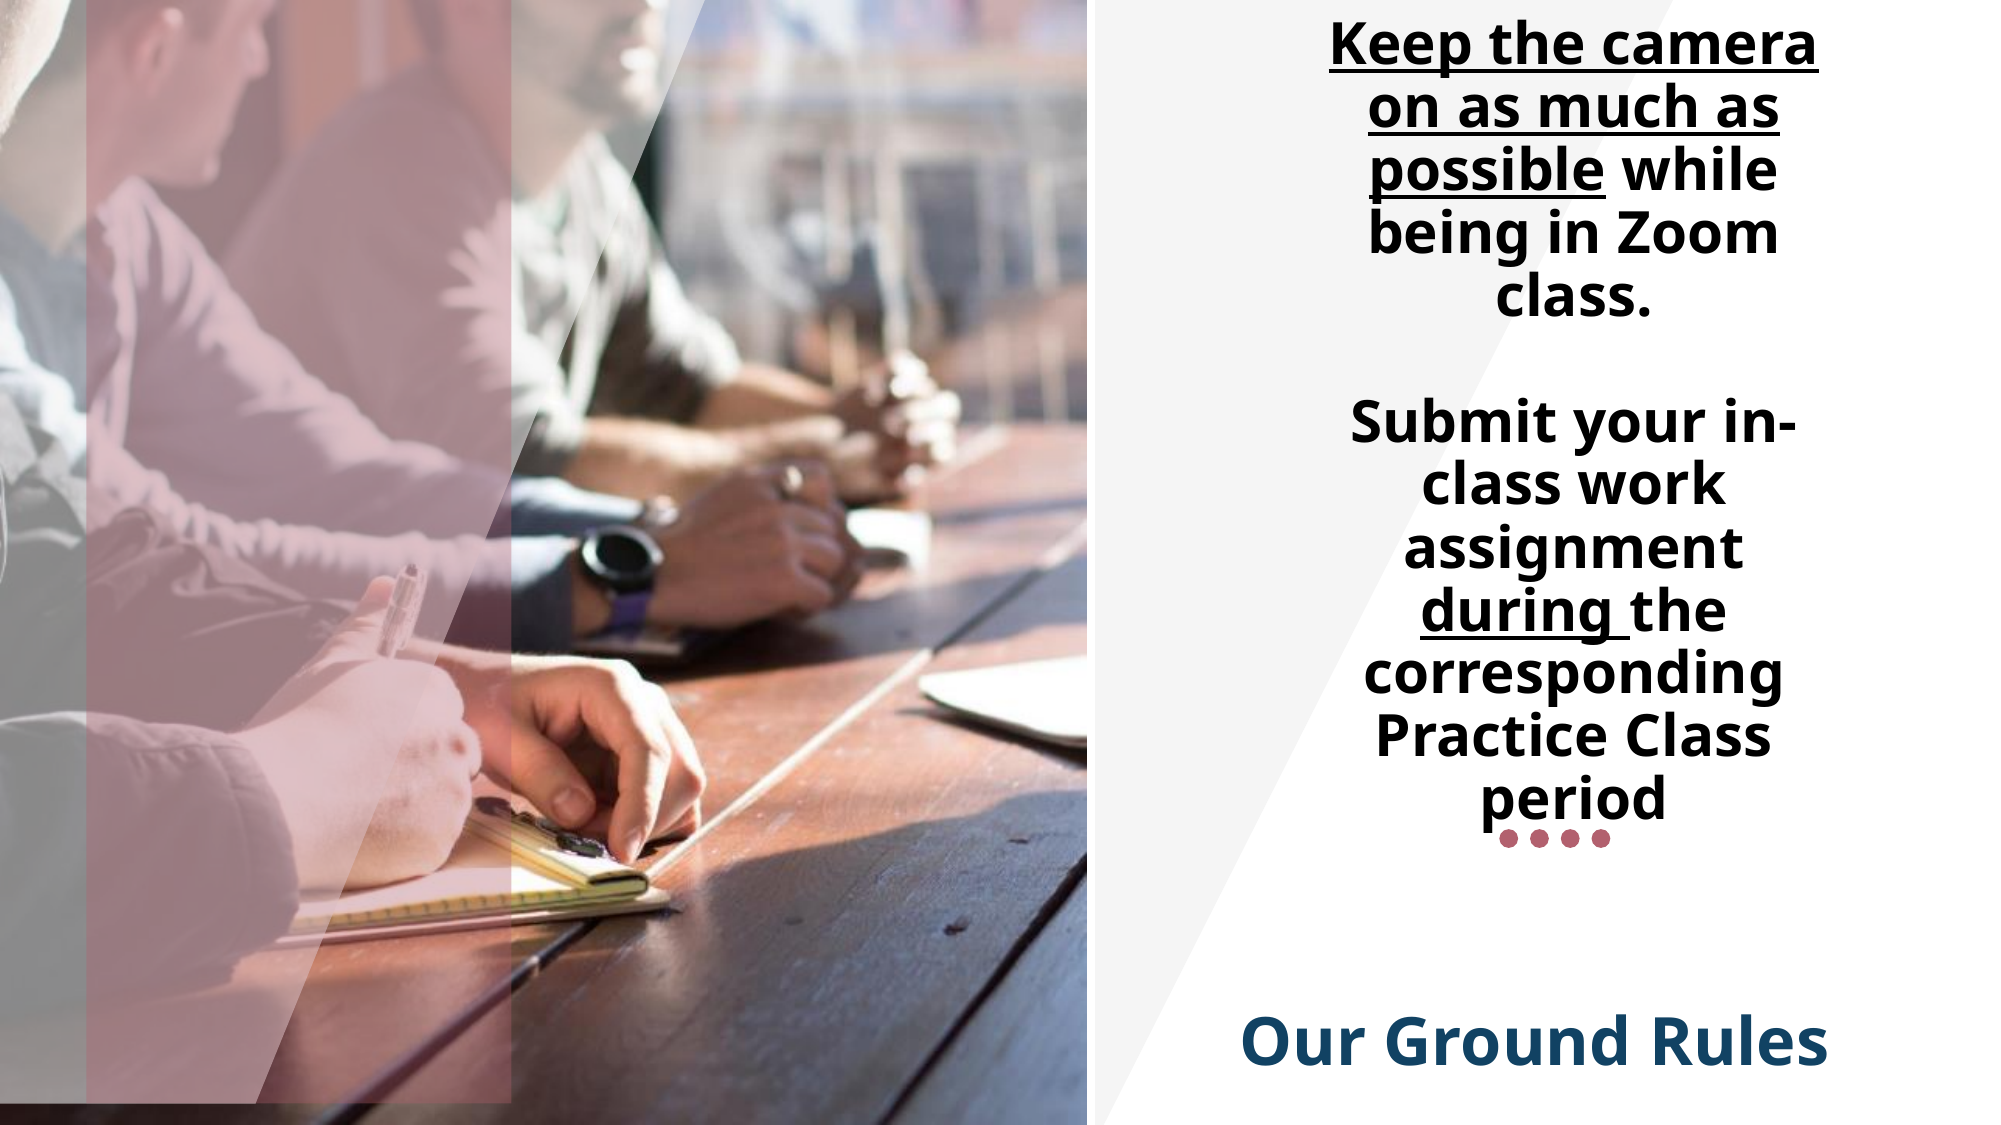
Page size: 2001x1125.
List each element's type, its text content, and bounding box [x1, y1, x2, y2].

picture [0, 0, 1087, 1125]
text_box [0, 0, 714, 1104]
title You are required to: Keep the camera on as much as possible while being in Zoom class. Submit your in-class work assignment during the corresponding Practice Class period [1192, 45, 1863, 960]
subtitle Our Ground Rules [1192, 1000, 1878, 1086]
